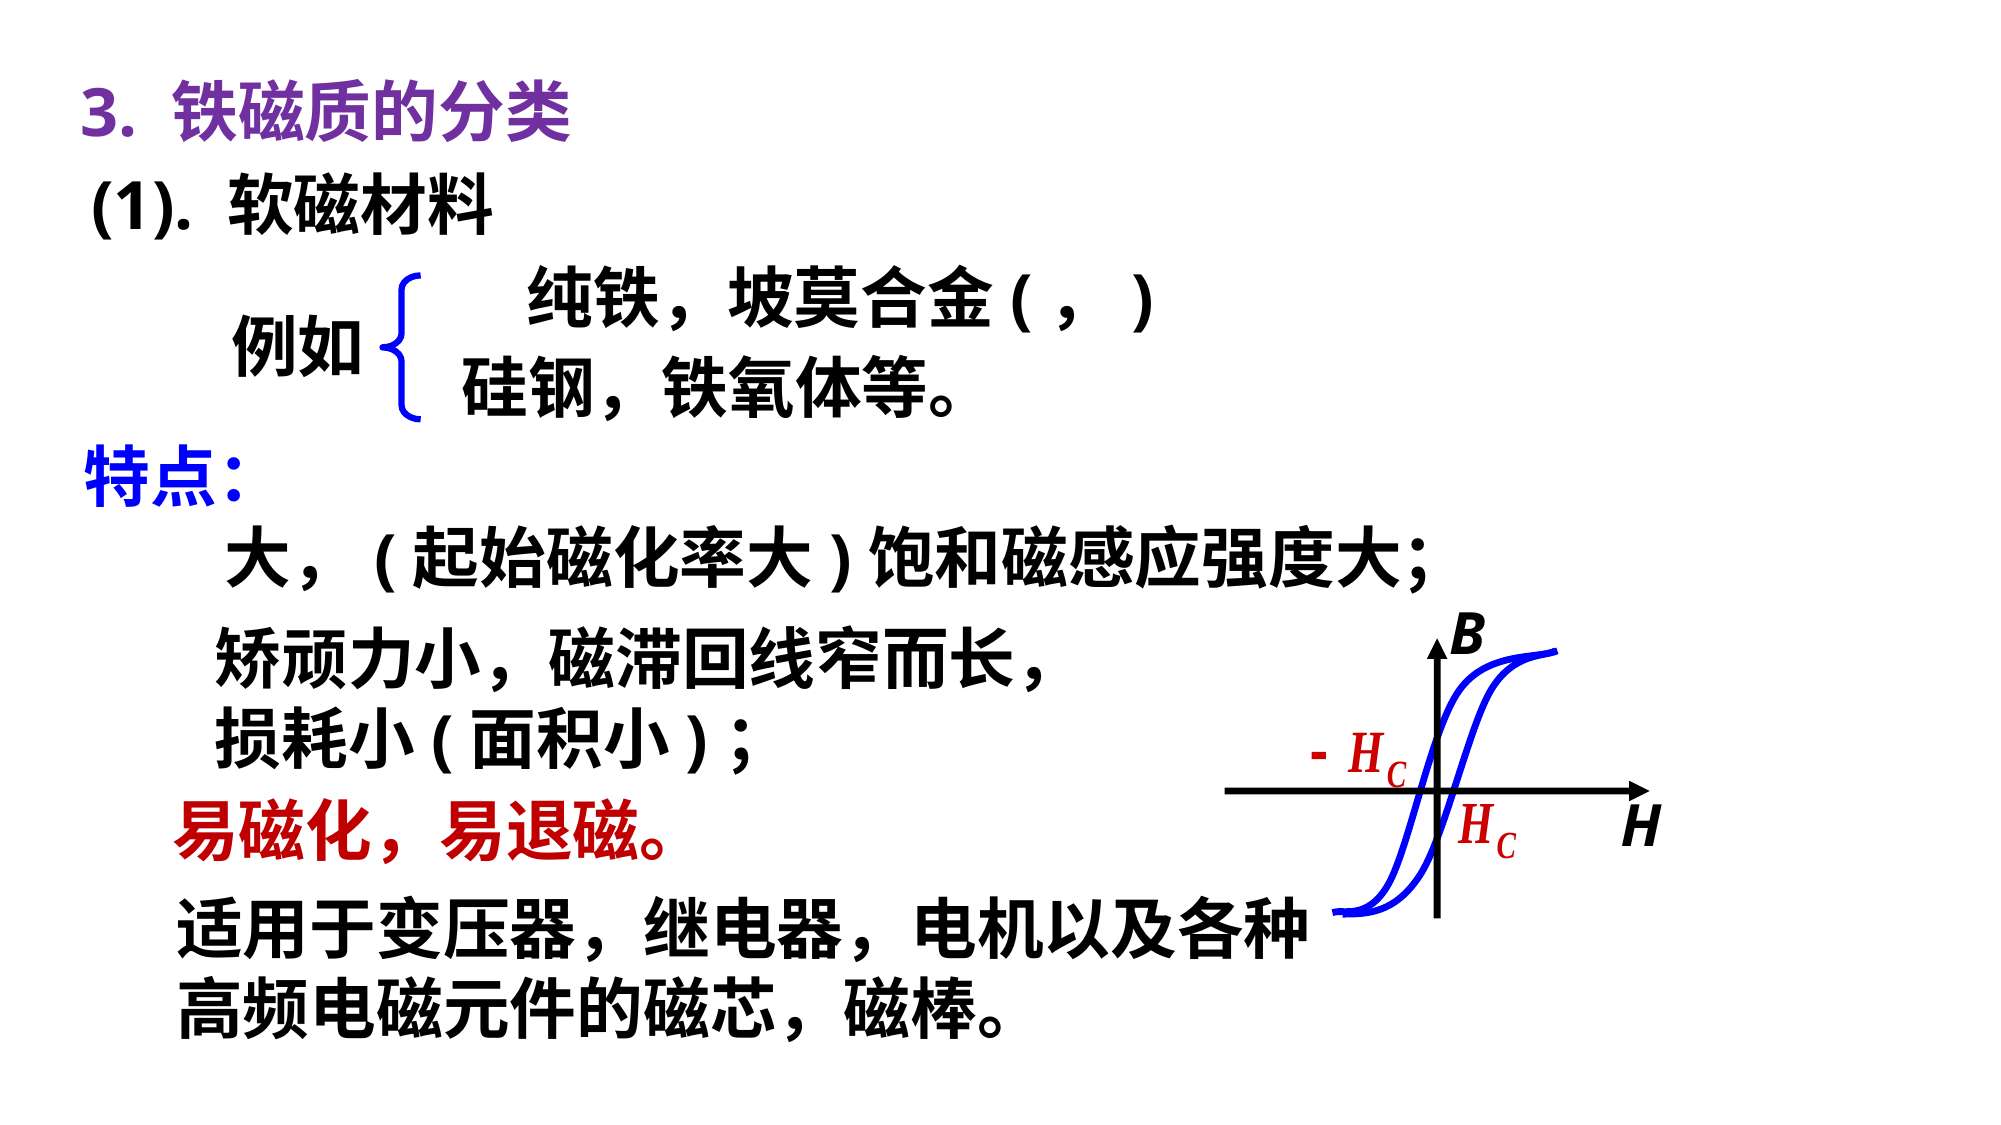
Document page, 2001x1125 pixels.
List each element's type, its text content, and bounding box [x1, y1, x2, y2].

text_box 适用于变压器，继电器，电机以及各种 高频电磁元件的磁芯，磁棒。 [161, 879, 1326, 1055]
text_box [1224, 589, 1671, 919]
text_box [382, 275, 421, 420]
text_box 3. 铁磁质的分类 [66, 61, 587, 157]
text_box 例如 [216, 297, 380, 392]
text_box (1). 软磁材料 [76, 155, 510, 251]
text_box 特点： [68, 427, 299, 522]
text_box 硅钢，铁氧体等。 [446, 338, 1011, 433]
text_box 易磁化，易退磁。 [157, 781, 722, 877]
